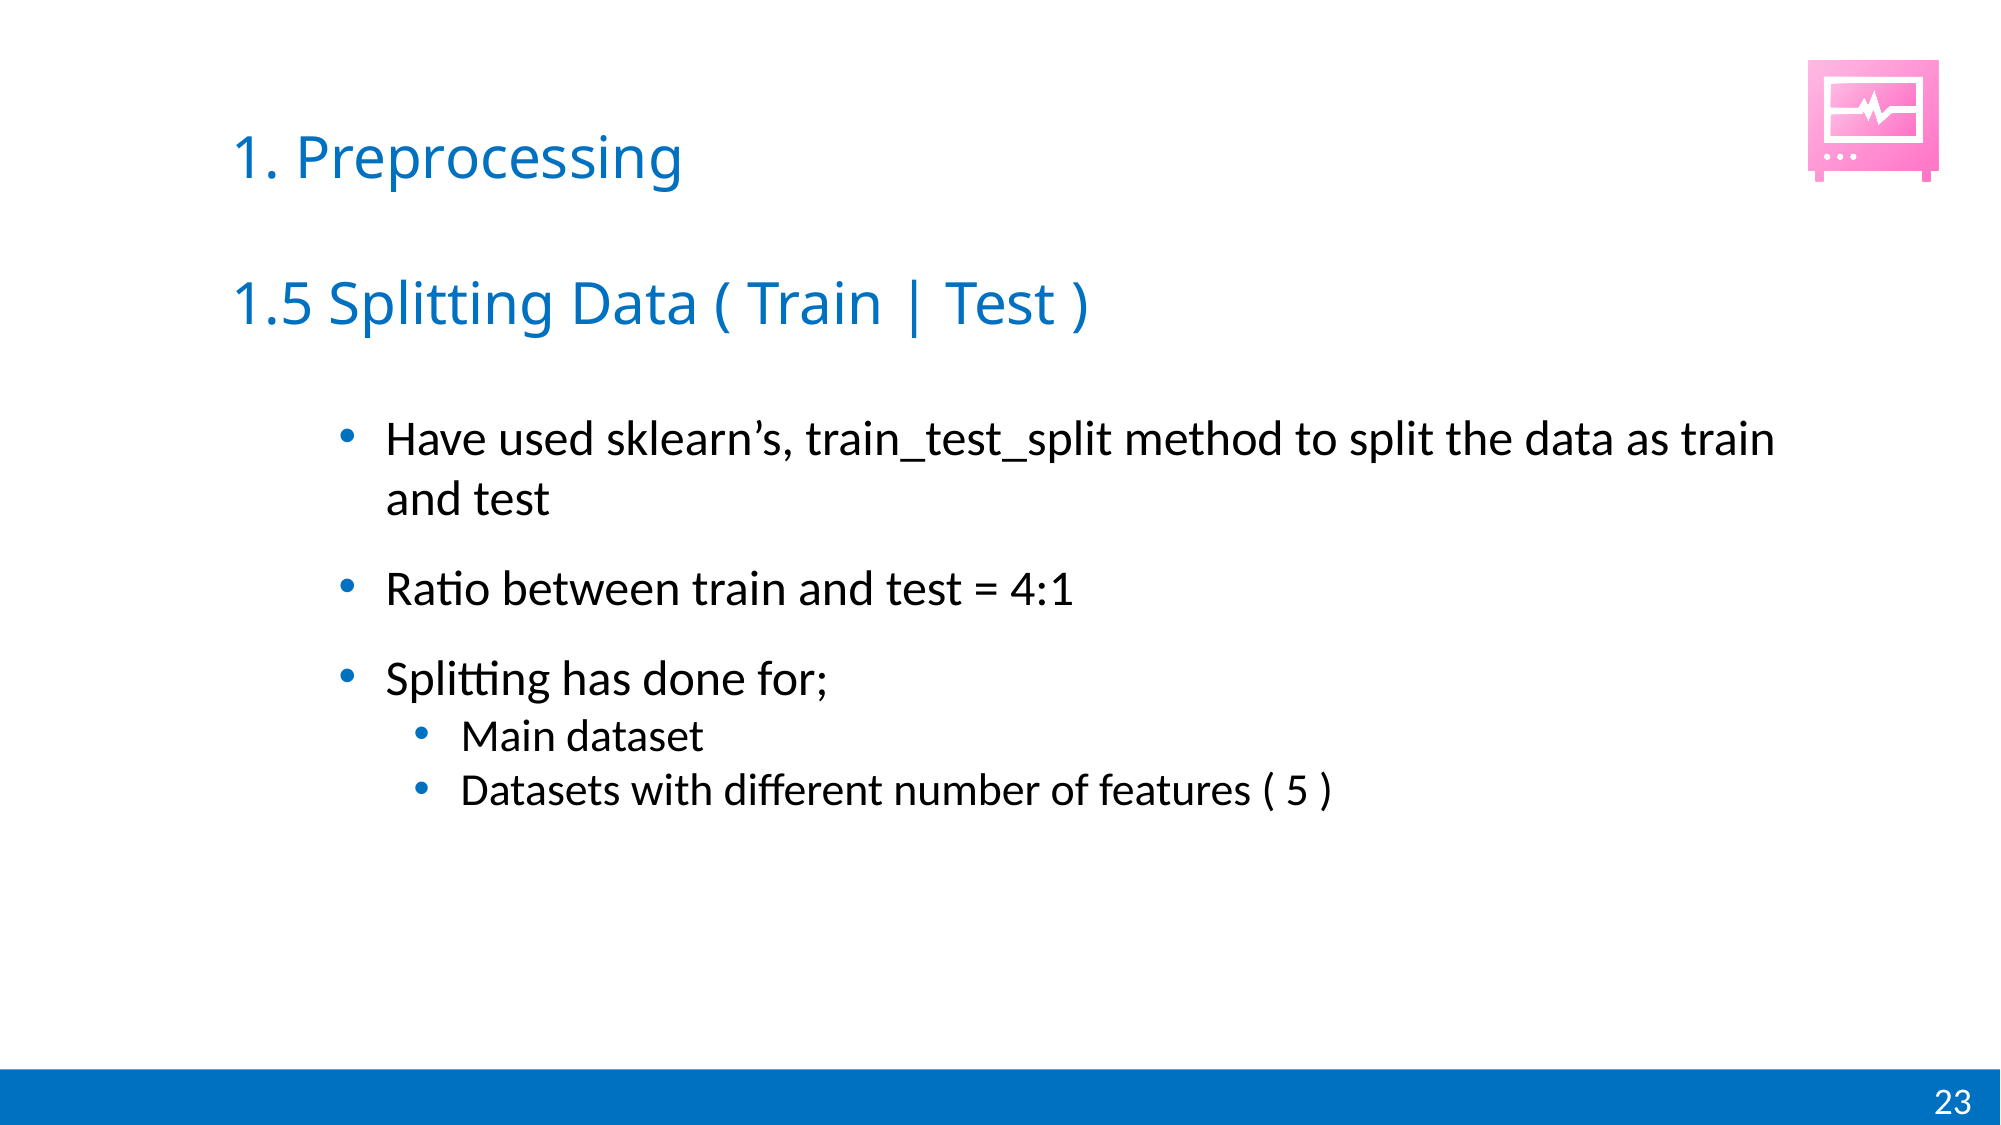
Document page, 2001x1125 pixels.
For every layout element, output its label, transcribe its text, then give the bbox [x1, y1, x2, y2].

text_box 23 [1911, 1069, 1987, 1125]
text_box [0, 1068, 2000, 1125]
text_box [1808, 59, 1939, 182]
list 1. Preprocessing 1.5 Splitting Data ( Train | Test ) [137, 120, 1863, 1068]
text_box Have used sklearn’s, train_test_split method to split the data as train and test Ratio between train and test = 4:1 Splitting has done for; Main dataset Datasets with different number of features ( 5 ) [324, 397, 1863, 823]
